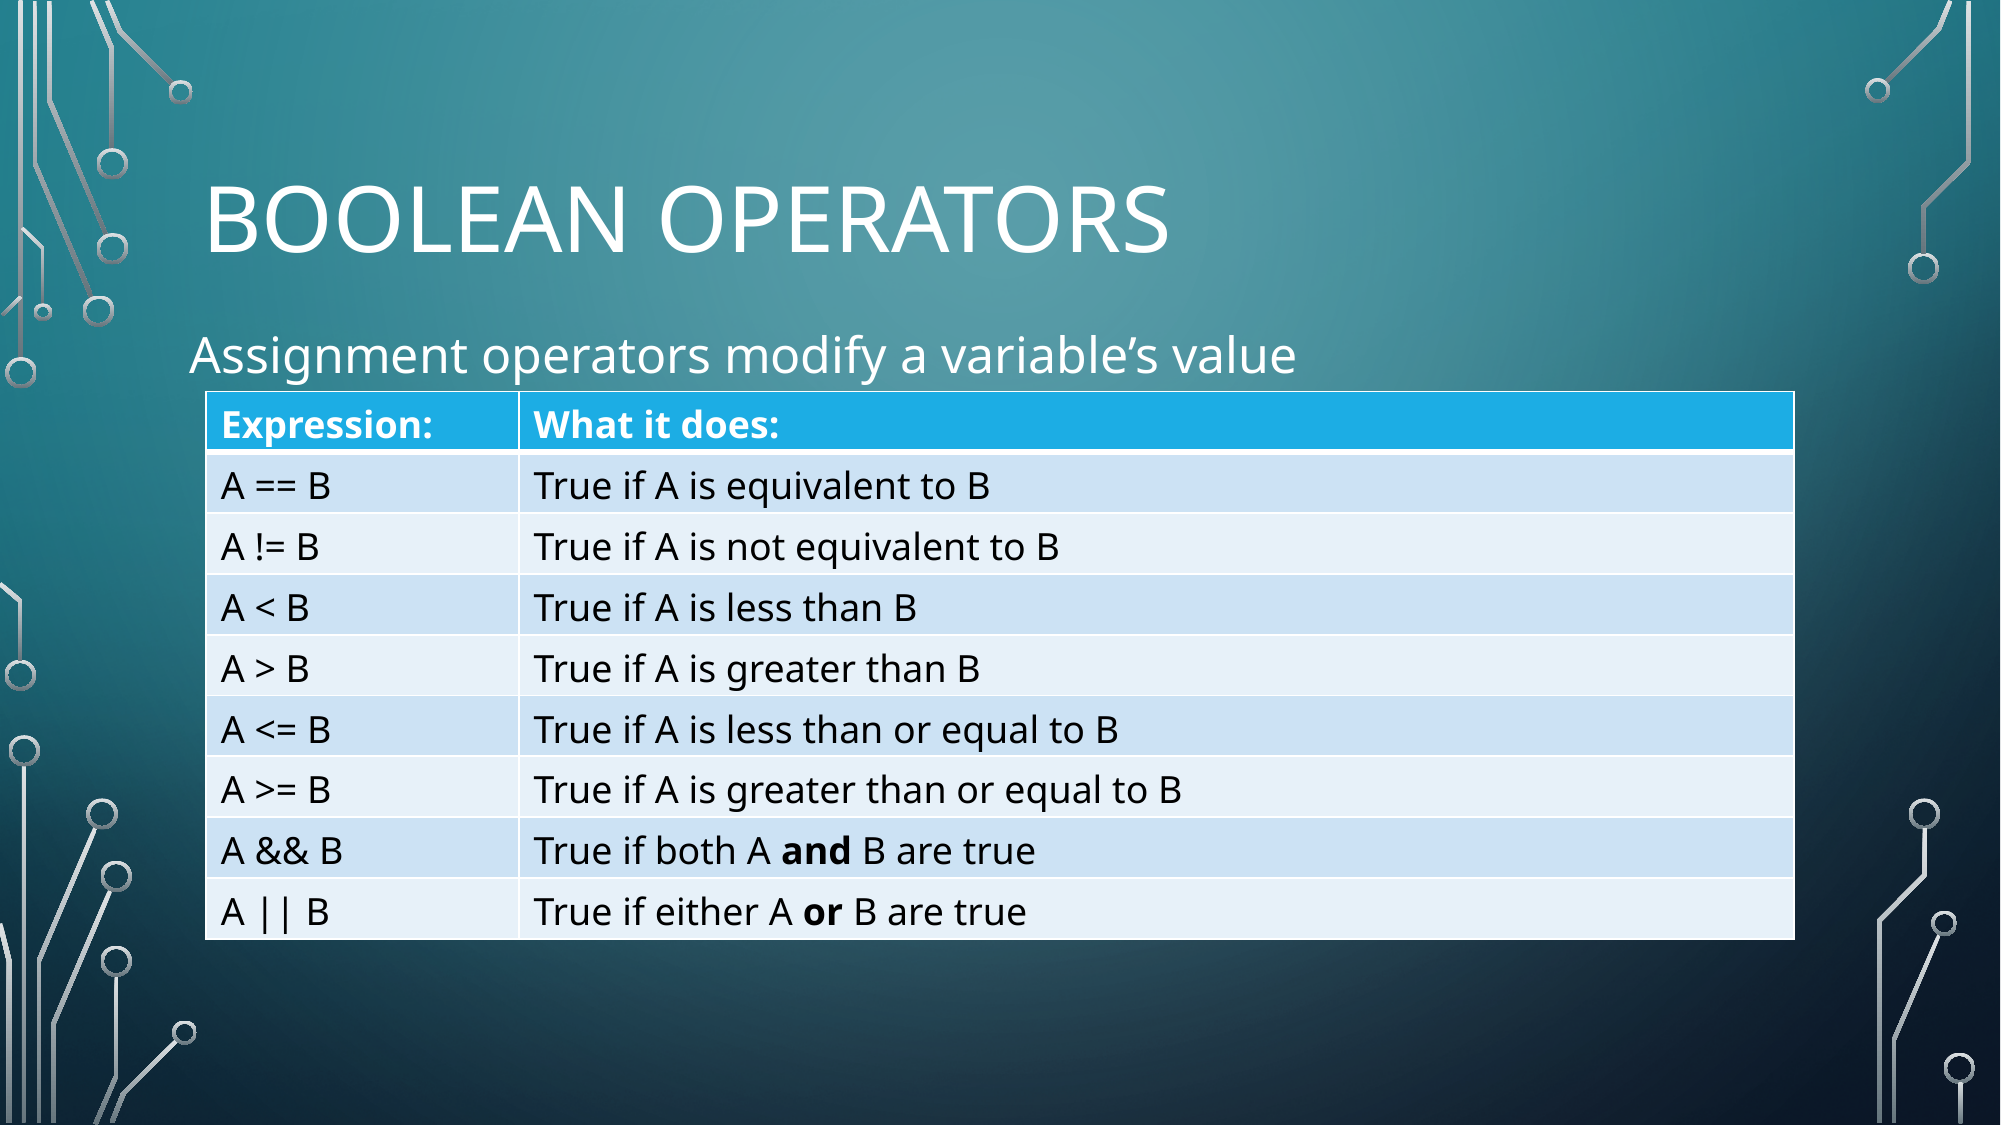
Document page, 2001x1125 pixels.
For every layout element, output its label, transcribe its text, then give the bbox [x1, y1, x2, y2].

table_cell A > B [207, 636, 518, 695]
table_cell A && B [207, 818, 518, 877]
table_header What it does: [520, 392, 1793, 449]
table_cell A != B [207, 514, 518, 573]
table_cell True if A is less than B [520, 575, 1793, 634]
table_cell A <= B [207, 696, 518, 755]
table_cell True if A is equivalent to B [520, 455, 1793, 512]
table_cell True if A is less than or equal to B [520, 696, 1793, 755]
table_cell True if both A and B are true [520, 818, 1793, 877]
table_cell A >= B [207, 757, 518, 816]
table_cell True if A is greater than or equal to B [520, 757, 1793, 816]
table_cell A || B [207, 879, 518, 938]
table_cell A < B [207, 575, 518, 634]
table_cell True if A is not equivalent to B [520, 514, 1793, 573]
table_header Expression: [207, 392, 518, 449]
title Boolean operators [187, 101, 1813, 344]
table_cell True if either A or B are true [520, 879, 1793, 938]
text_box Assignment operators modify a variable’s value [174, 315, 1314, 391]
table_cell A == B [207, 455, 518, 512]
table_cell True if A is greater than B [520, 636, 1793, 695]
